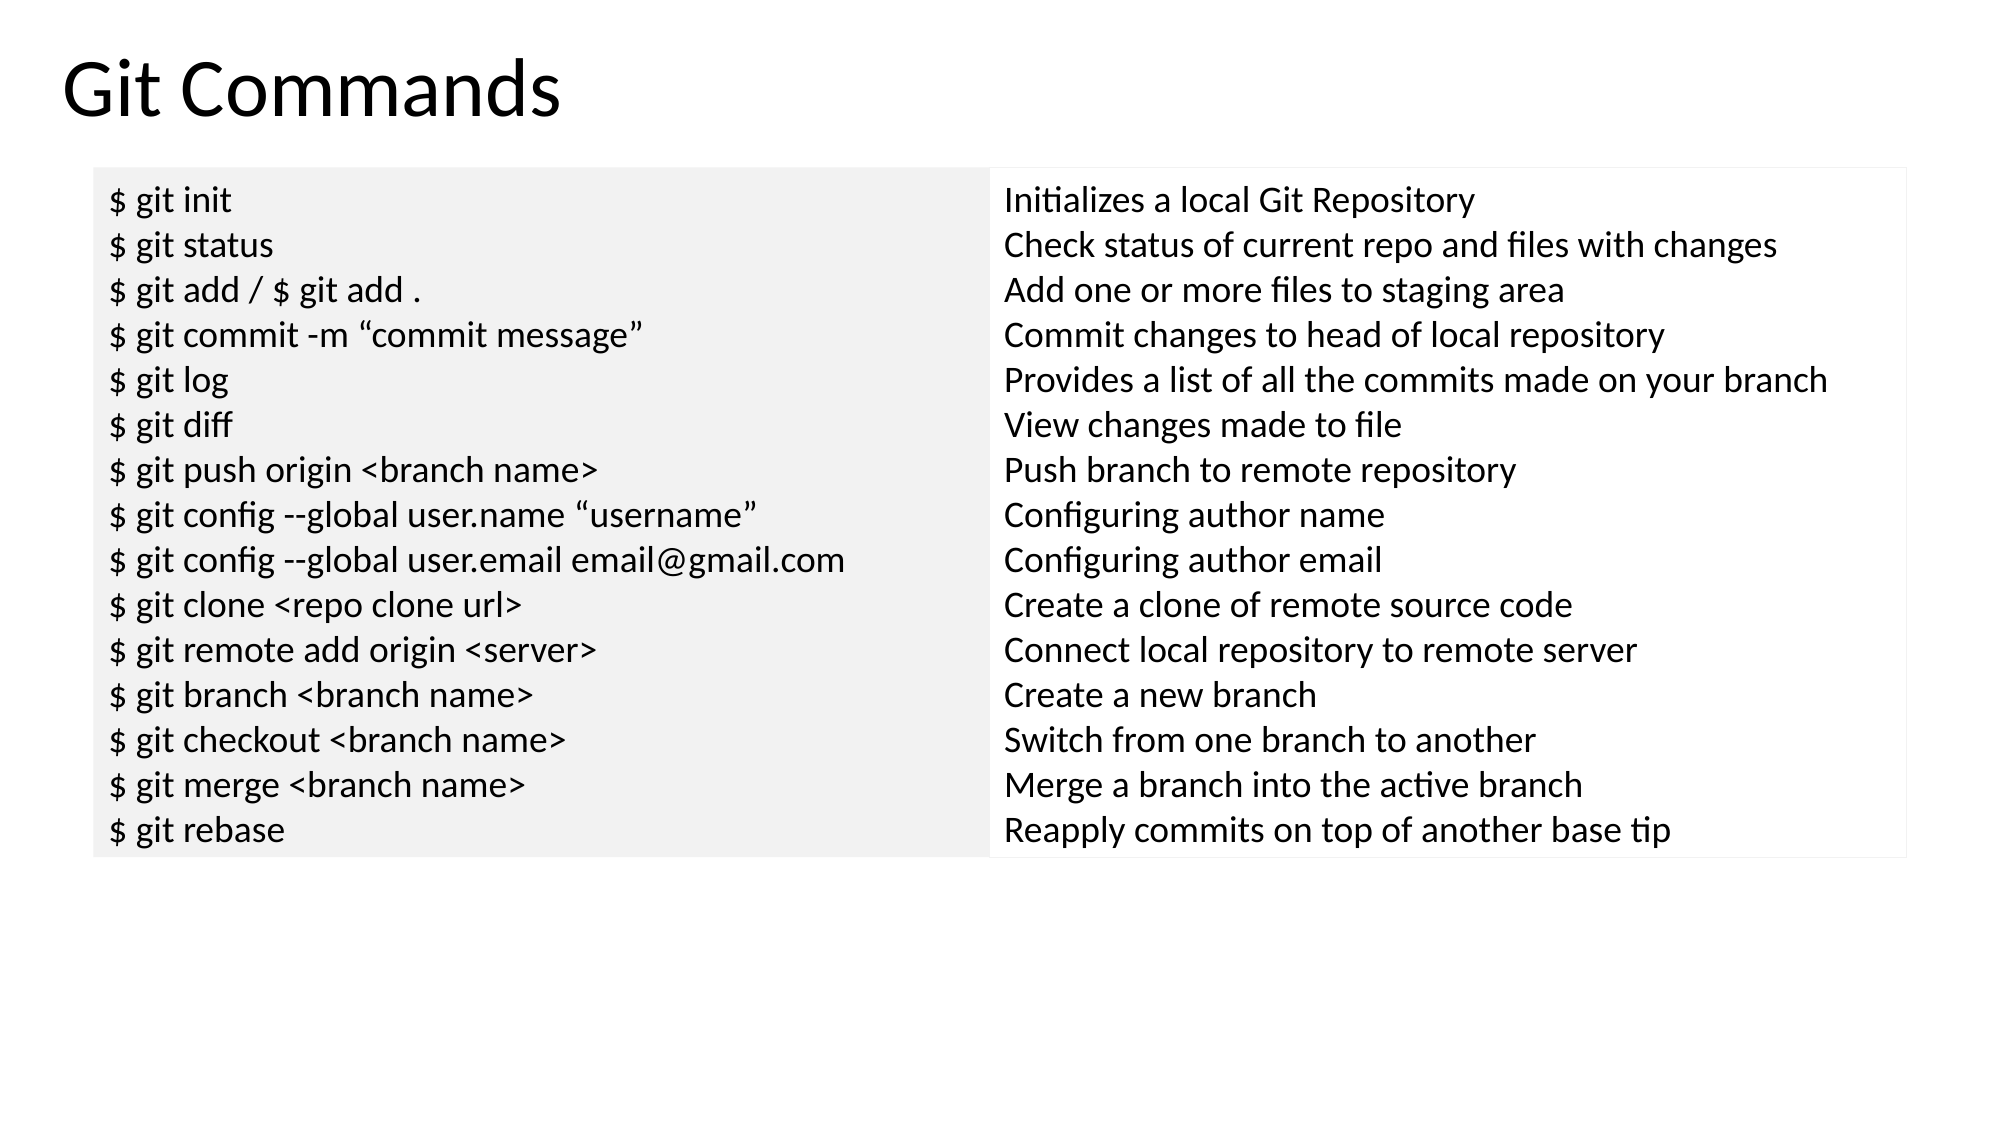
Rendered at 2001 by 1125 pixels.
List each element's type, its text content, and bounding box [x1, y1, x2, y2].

text_box Initializes a local Git Repository Check status of current repo and files with changes Add one or more files to staging area Commit changes to head of local repository Provides a list of all the commits made on your branch View changes made to file Push branch to remote repository Configuring author name Configuring author email Create a clone of remote source code Connect local repository to remote server Create a new branch Switch from one branch to another Merge a branch into the active branch Reapply commits on top of another base tip [989, 167, 1907, 858]
text_box $ git init $ git status $ git add / $ git add . $ git commit -m “commit message” $ git log $ git diff $ git push origin <branch name> $ git config --global user.name “username” $ git config --global user.email email@gmail.com $ git clone <repo clone url> $ git remote add origin <server> $ git branch <branch name> $ git checkout <branch name> $ git merge <branch name> $ git rebase [93, 167, 989, 858]
text_box Git Commands [47, 25, 661, 140]
